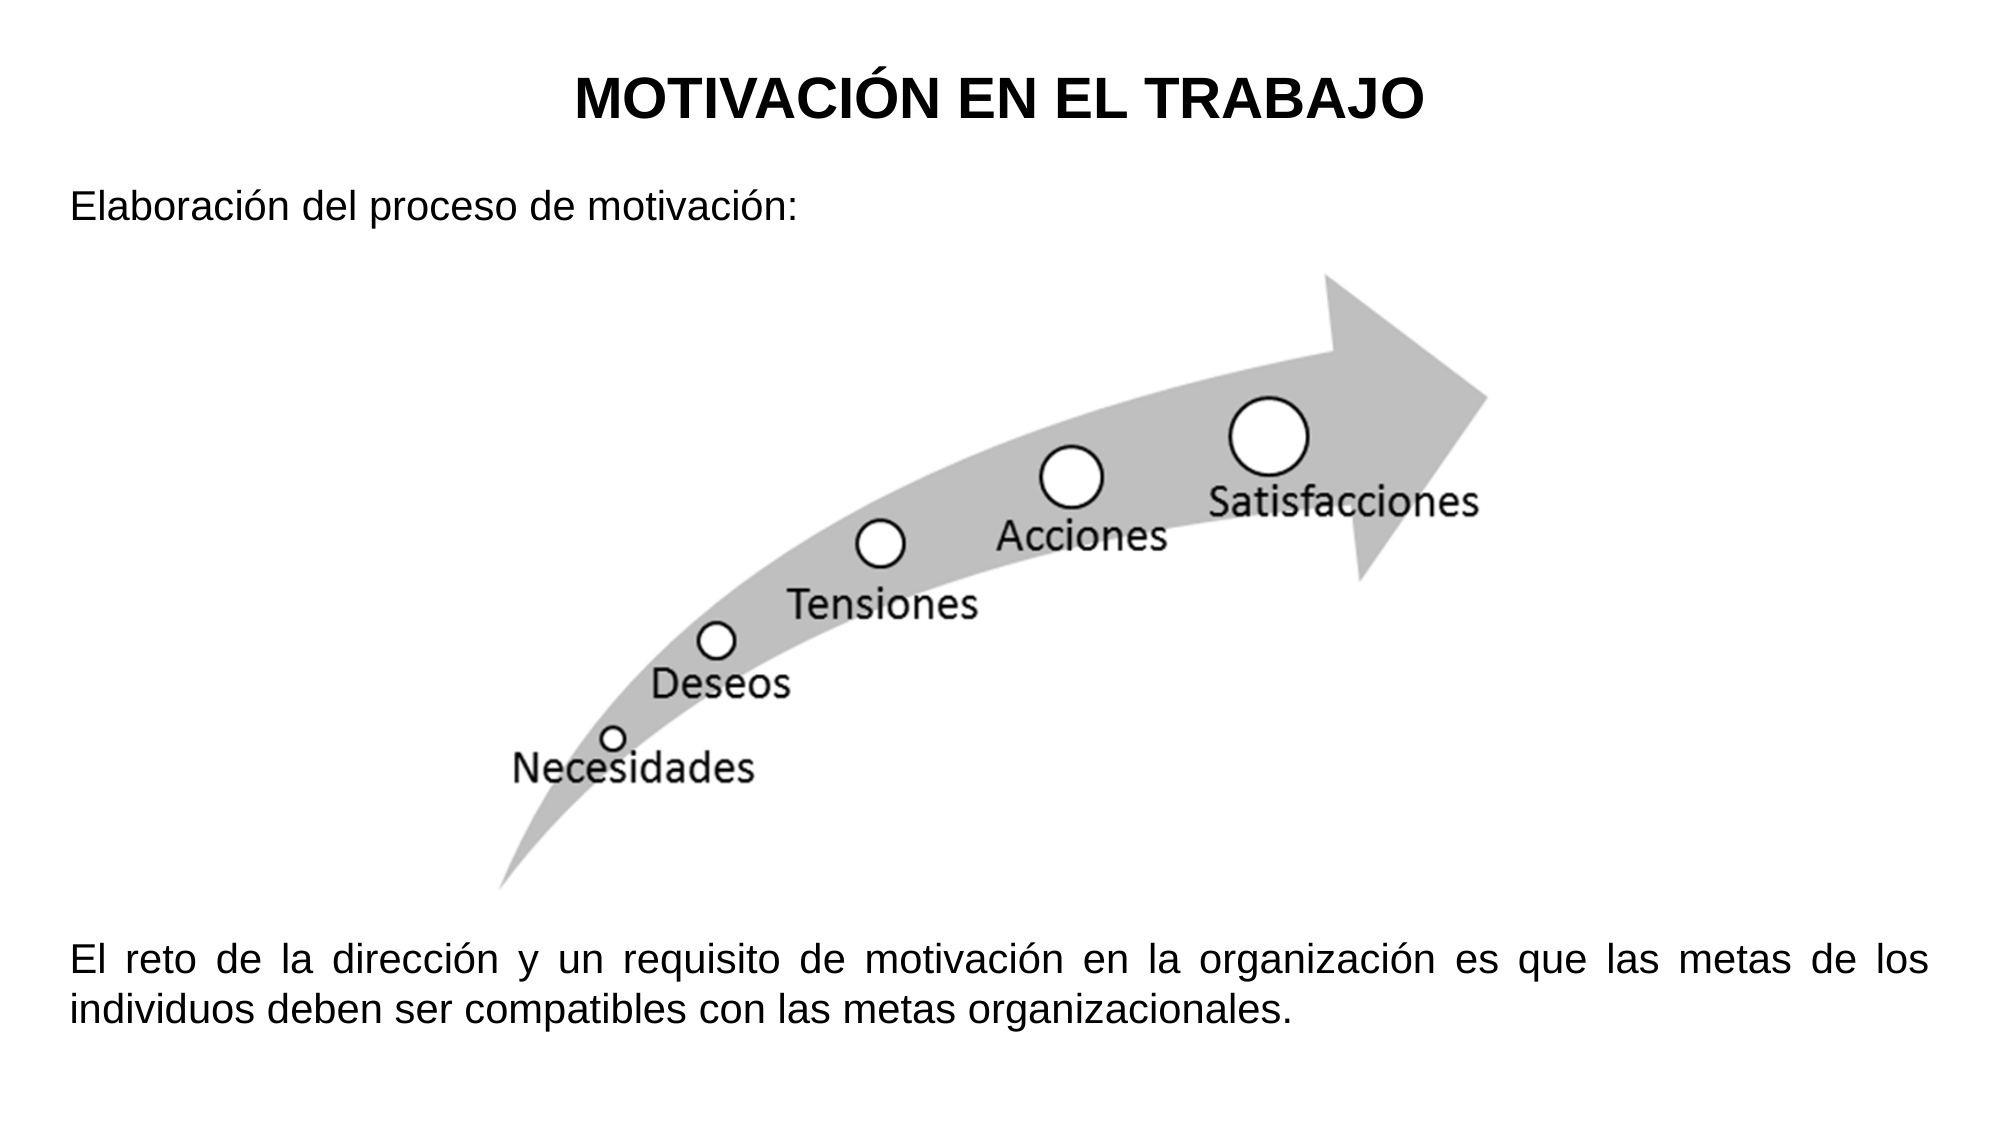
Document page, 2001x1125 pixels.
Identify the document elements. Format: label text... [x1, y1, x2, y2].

picture [483, 255, 1507, 900]
text_box Elaboración del proceso de motivación: El reto de la dirección y un requisito de motivación en la organización es que las metas de los individuos deben ser compatibles con las metas organizacionales. [54, 171, 1946, 1040]
title MOTIVACIÓN EN EL TRABAJO [137, 59, 1863, 139]
